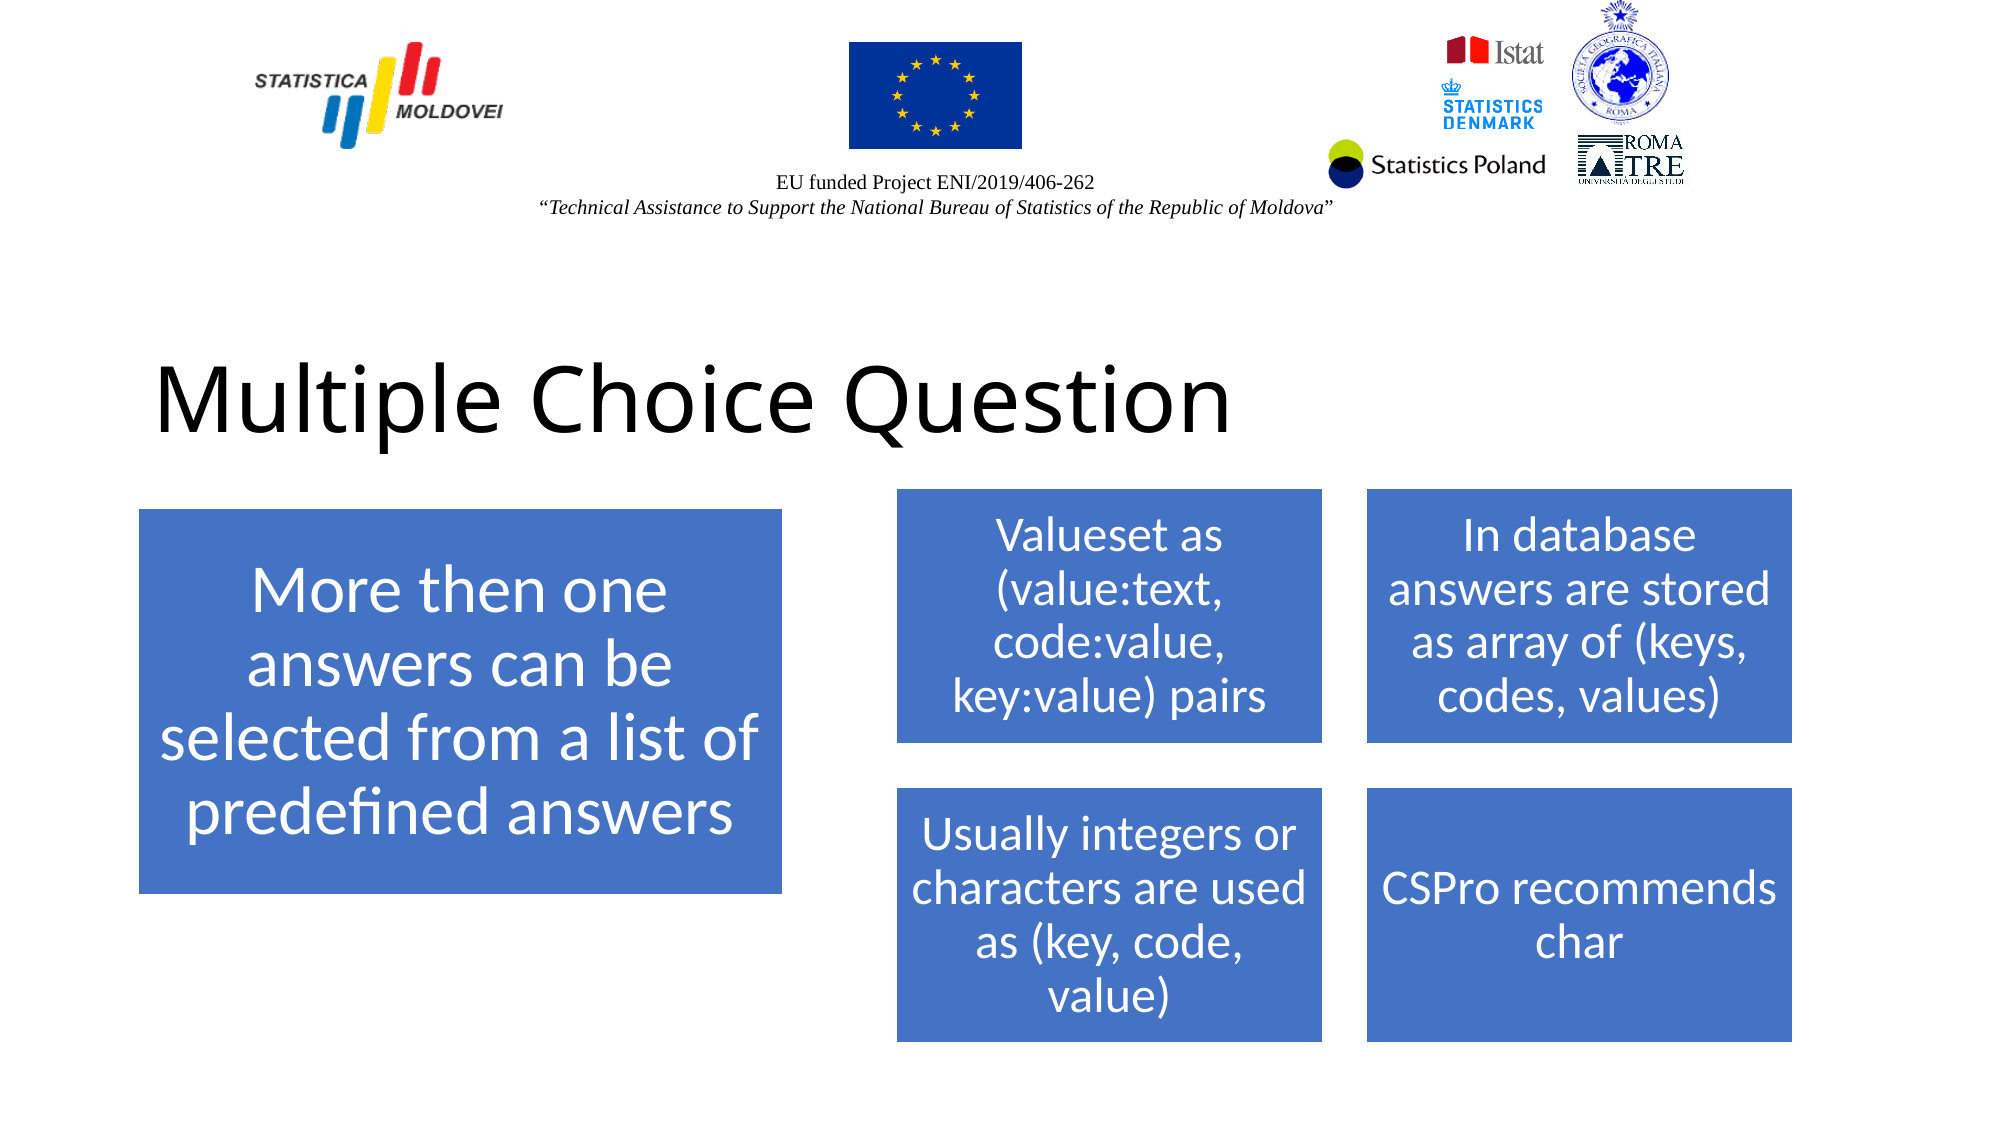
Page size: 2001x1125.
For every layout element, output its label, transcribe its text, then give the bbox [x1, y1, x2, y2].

picture [255, 42, 503, 149]
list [826, 487, 1863, 1044]
picture [1441, 78, 1542, 129]
title Multiple Choice Question [137, 242, 1863, 460]
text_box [137, 440, 783, 963]
picture [1447, 36, 1544, 64]
picture [1327, 138, 1549, 189]
picture [1570, 128, 1692, 190]
picture [849, 42, 1022, 149]
